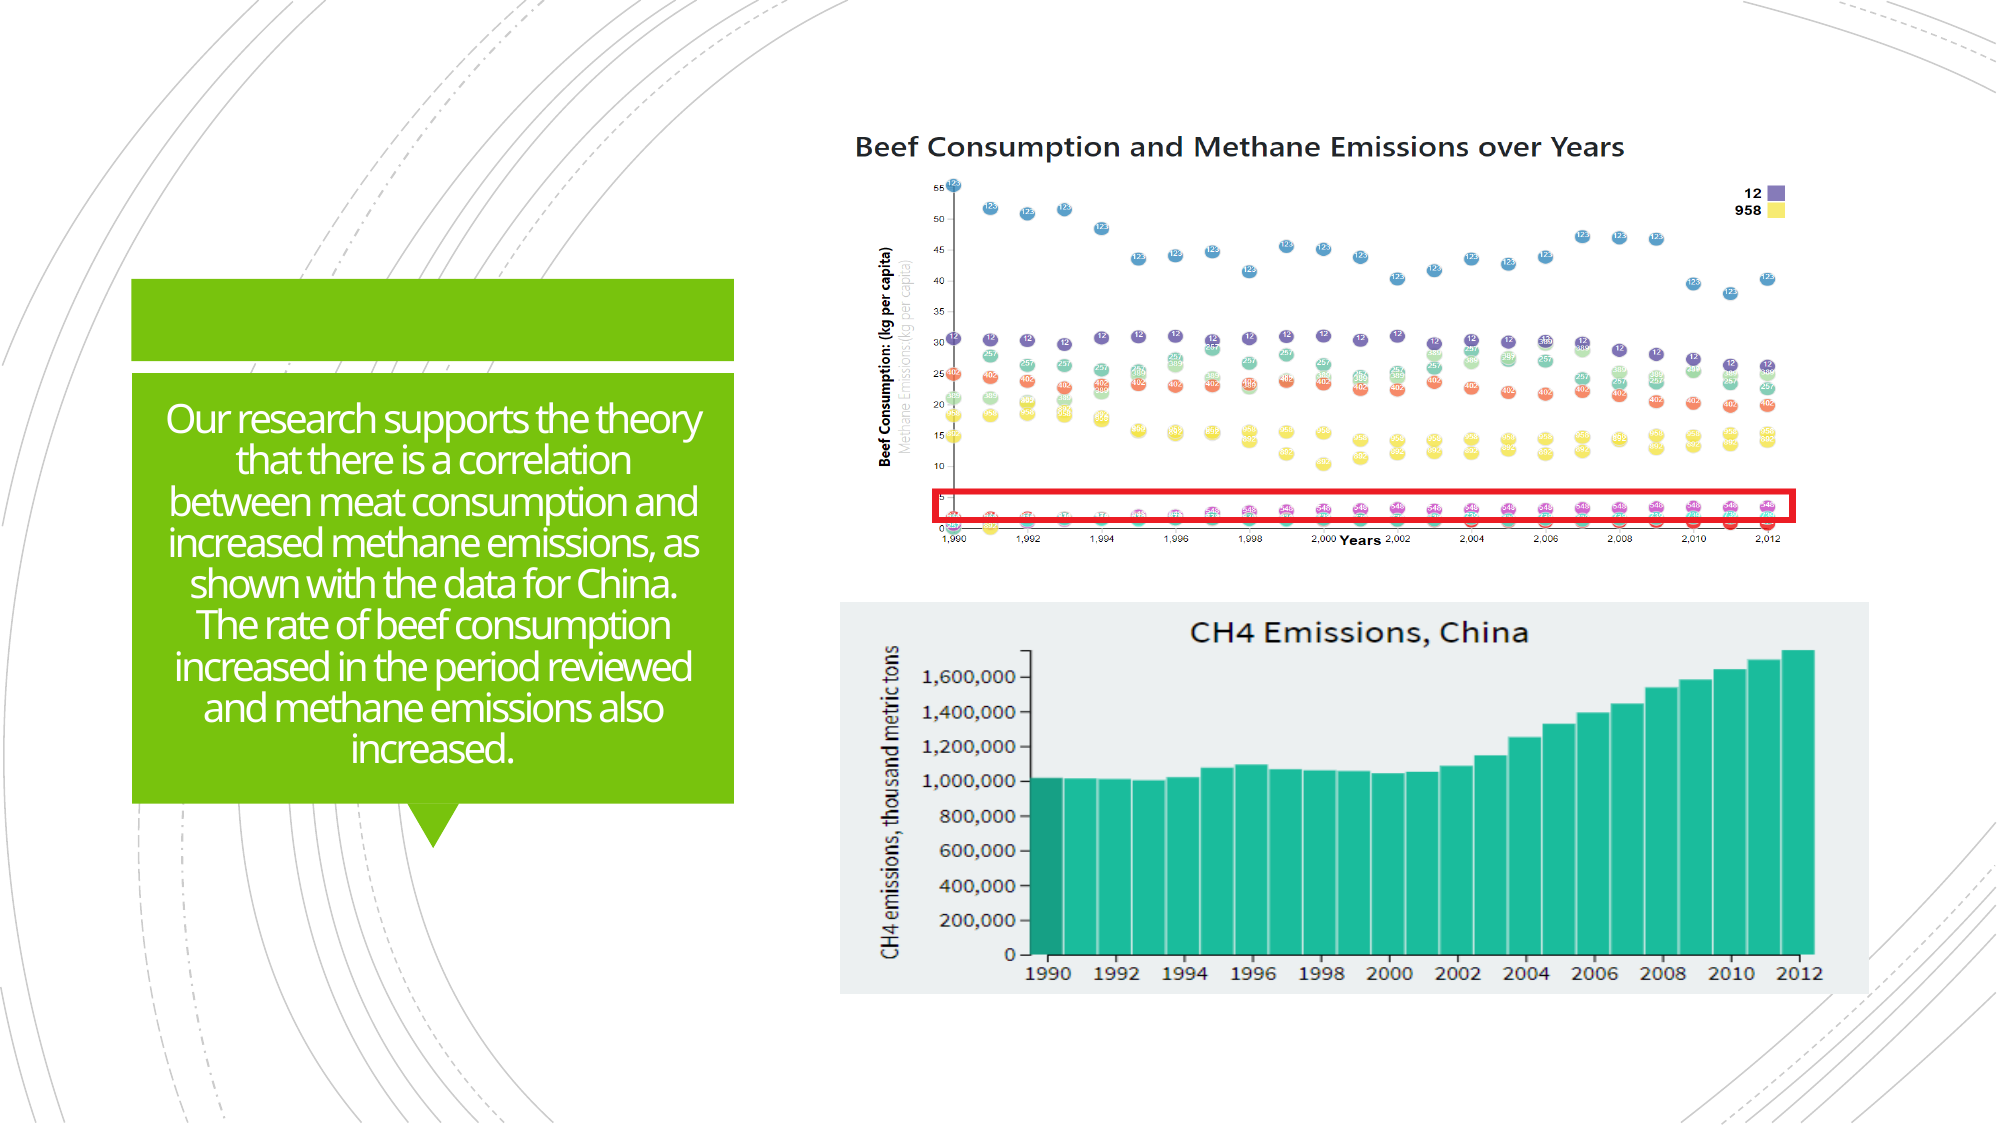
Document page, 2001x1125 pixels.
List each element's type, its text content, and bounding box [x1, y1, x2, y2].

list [839, 131, 1869, 598]
title Our research supports the theory that there is a correlation between meat consumption and increased methane emissions, as shown with the data for China. The rate of beef consumption increased in the period reviewed and methane emissions also increased. [145, 383, 721, 789]
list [839, 602, 1869, 994]
